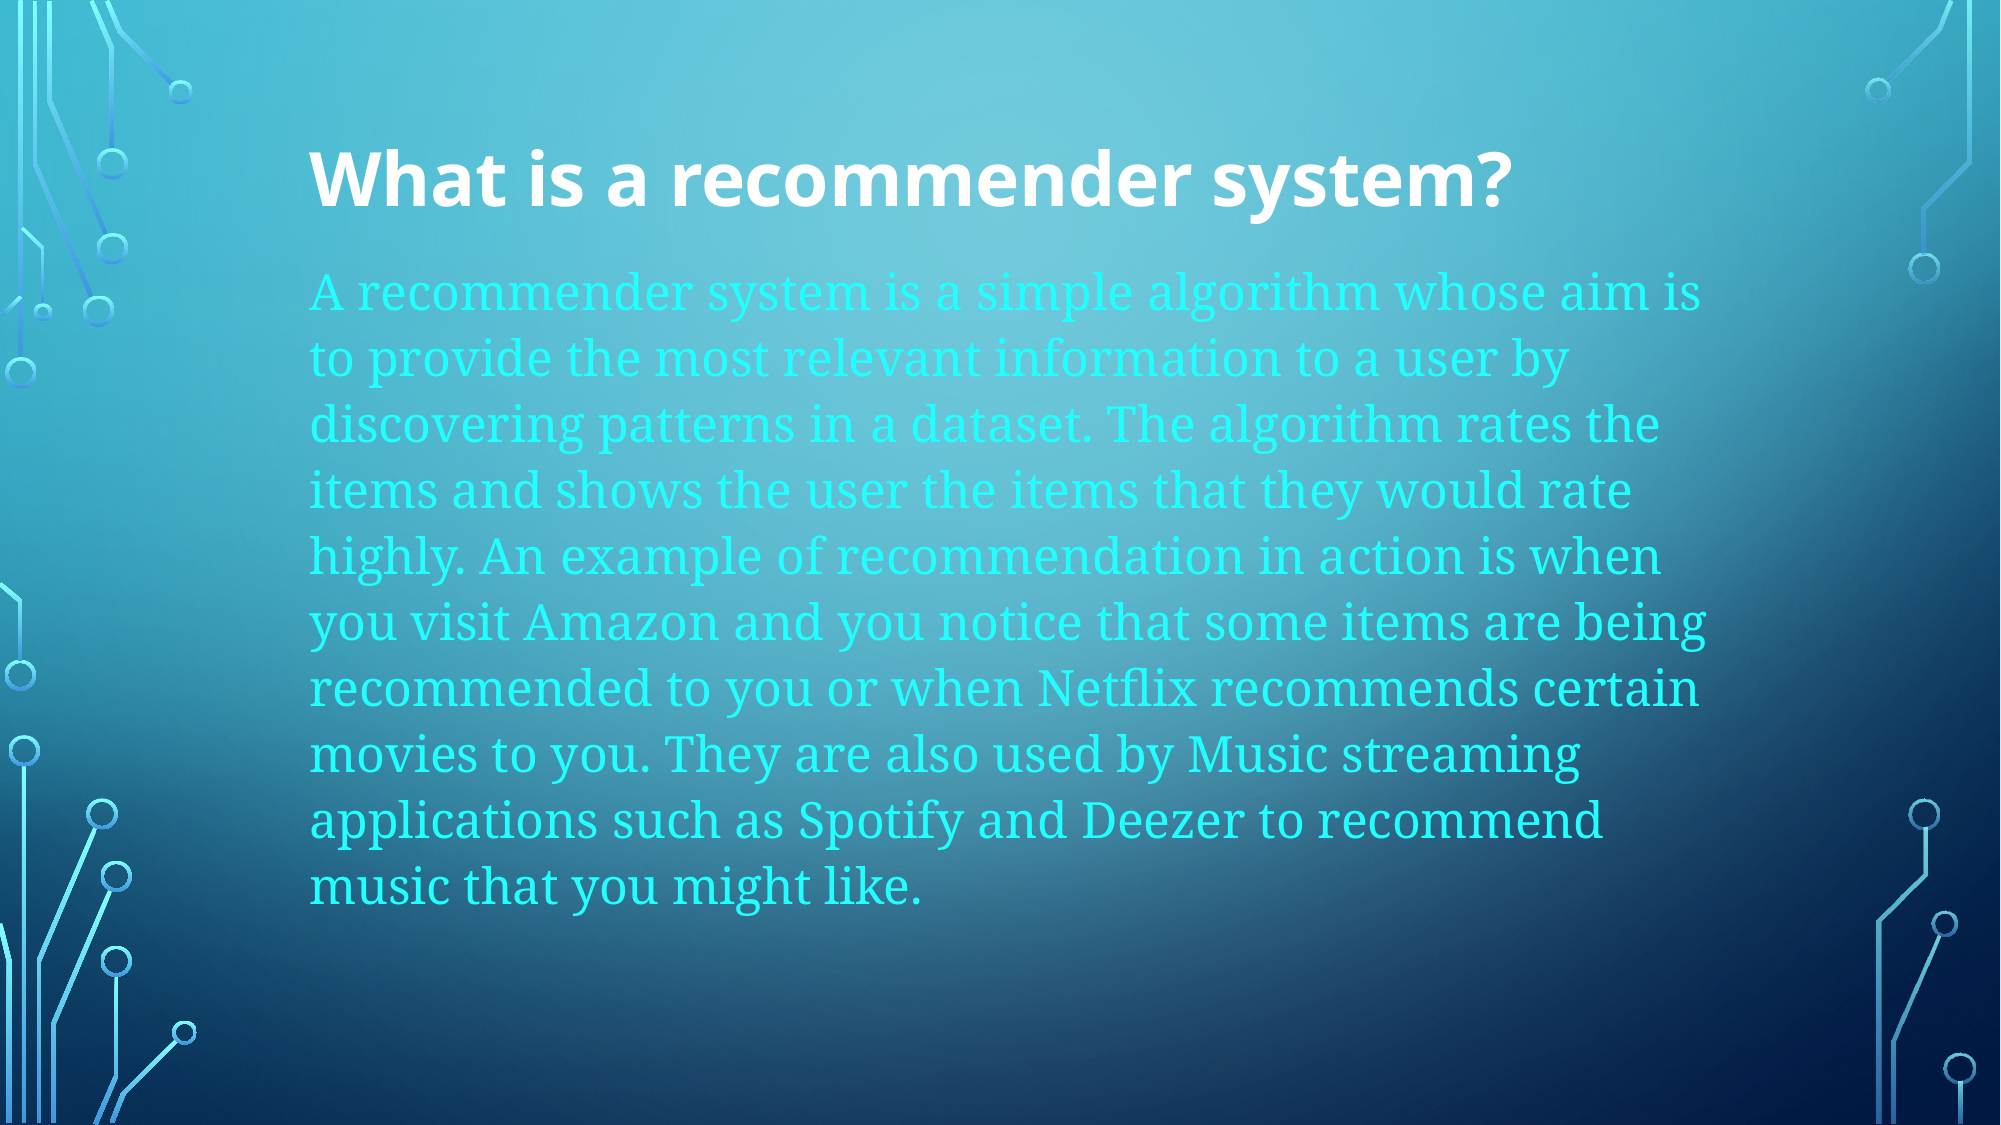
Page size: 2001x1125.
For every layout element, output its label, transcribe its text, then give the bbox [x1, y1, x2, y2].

text_box What is a recommender system? A recommender system is a simple algorithm whose aim is to provide the most relevant information to a user by discovering patterns in a dataset. The algorithm rates the items and shows the user the items that they would rate highly. An example of recommendation in action is when you visit Amazon and you notice that some items are being recommended to you or when Netflix recommends certain movies to you. They are also used by Music streaming applications such as Spotify and Deezer to recommend music that you might like. [294, 114, 1727, 922]
